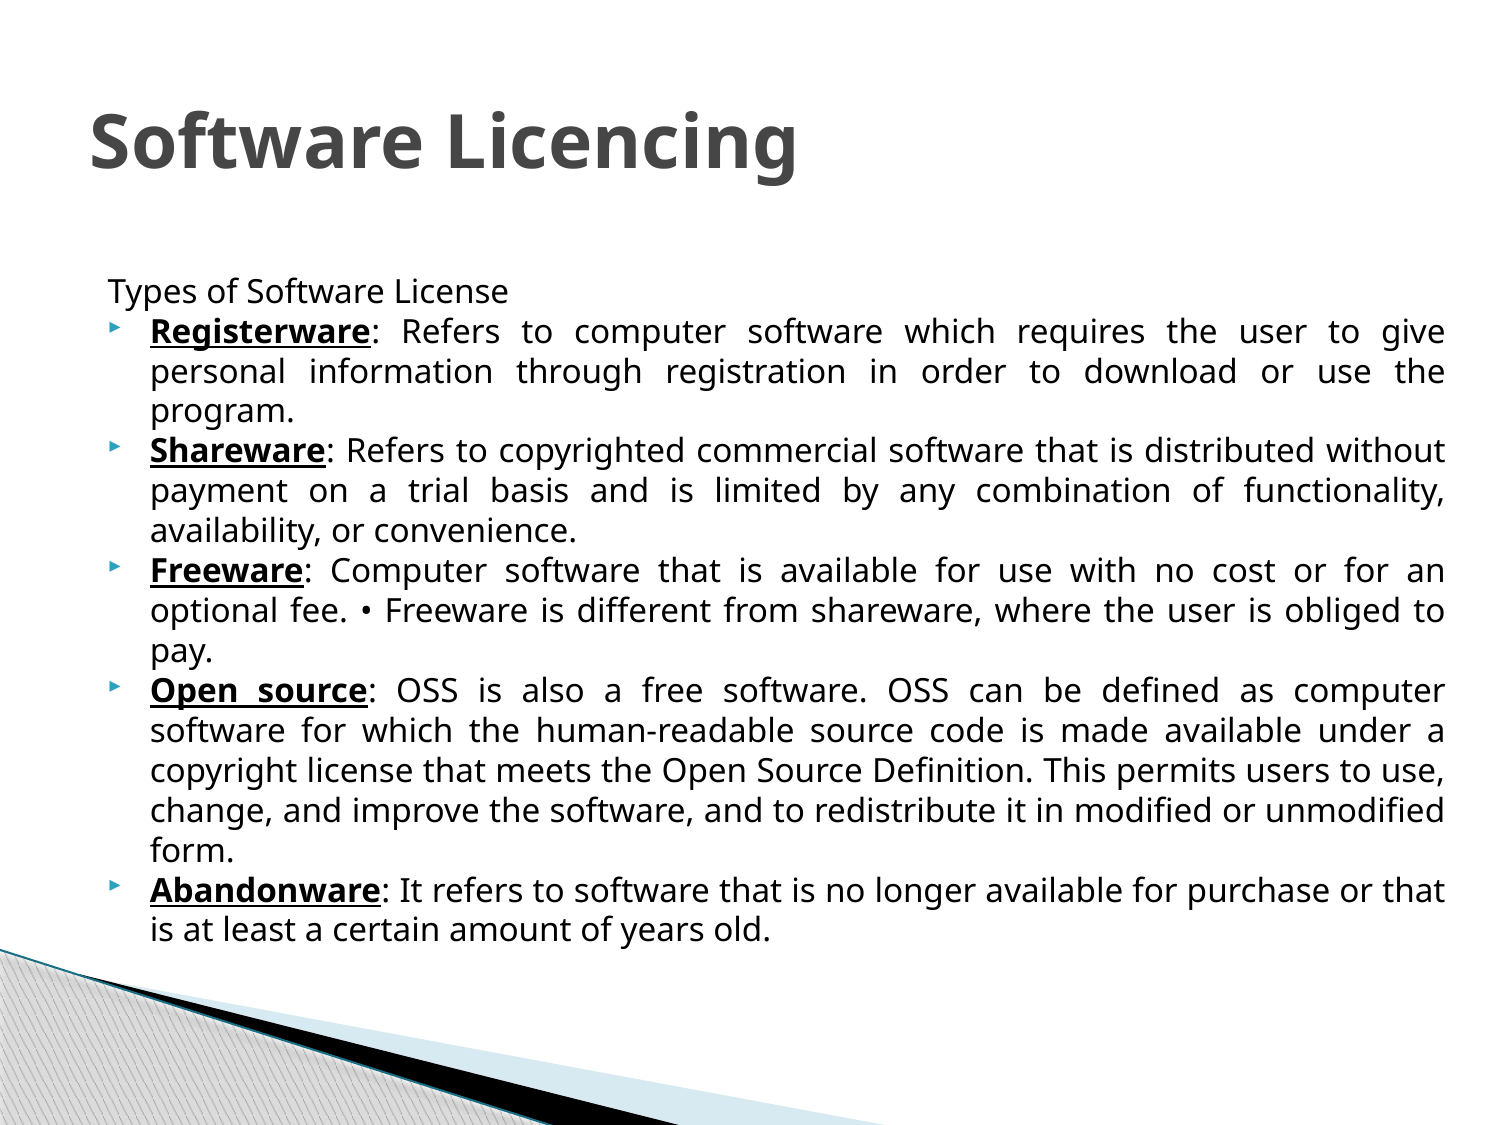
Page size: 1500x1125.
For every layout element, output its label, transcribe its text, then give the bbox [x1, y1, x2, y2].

list Types of Software License Registerware: Refers to computer software which requires the user to give personal information through registration in order to download or use the program. Shareware: Refers to copyrighted commercial software that is distributed without payment on a trial basis and is limited by any combination of functionality, availability, or convenience. Freeware: Computer software that is available for use with no cost or for an optional fee. • Freeware is different from shareware, where the user is obliged to pay. Open source: OSS is also a free software. OSS can be defined as computer software for which the human-readable source code is made available under a copyright license that meets the Open Source Definition. This permits users to use, change, and improve the software, and to redistribute it in modified or unmodified form. Abandonware: It refers to software that is no longer available for purchase or that is at least a certain amount of years old. [75, 262, 1463, 1005]
title Software Licencing [75, 45, 1425, 233]
